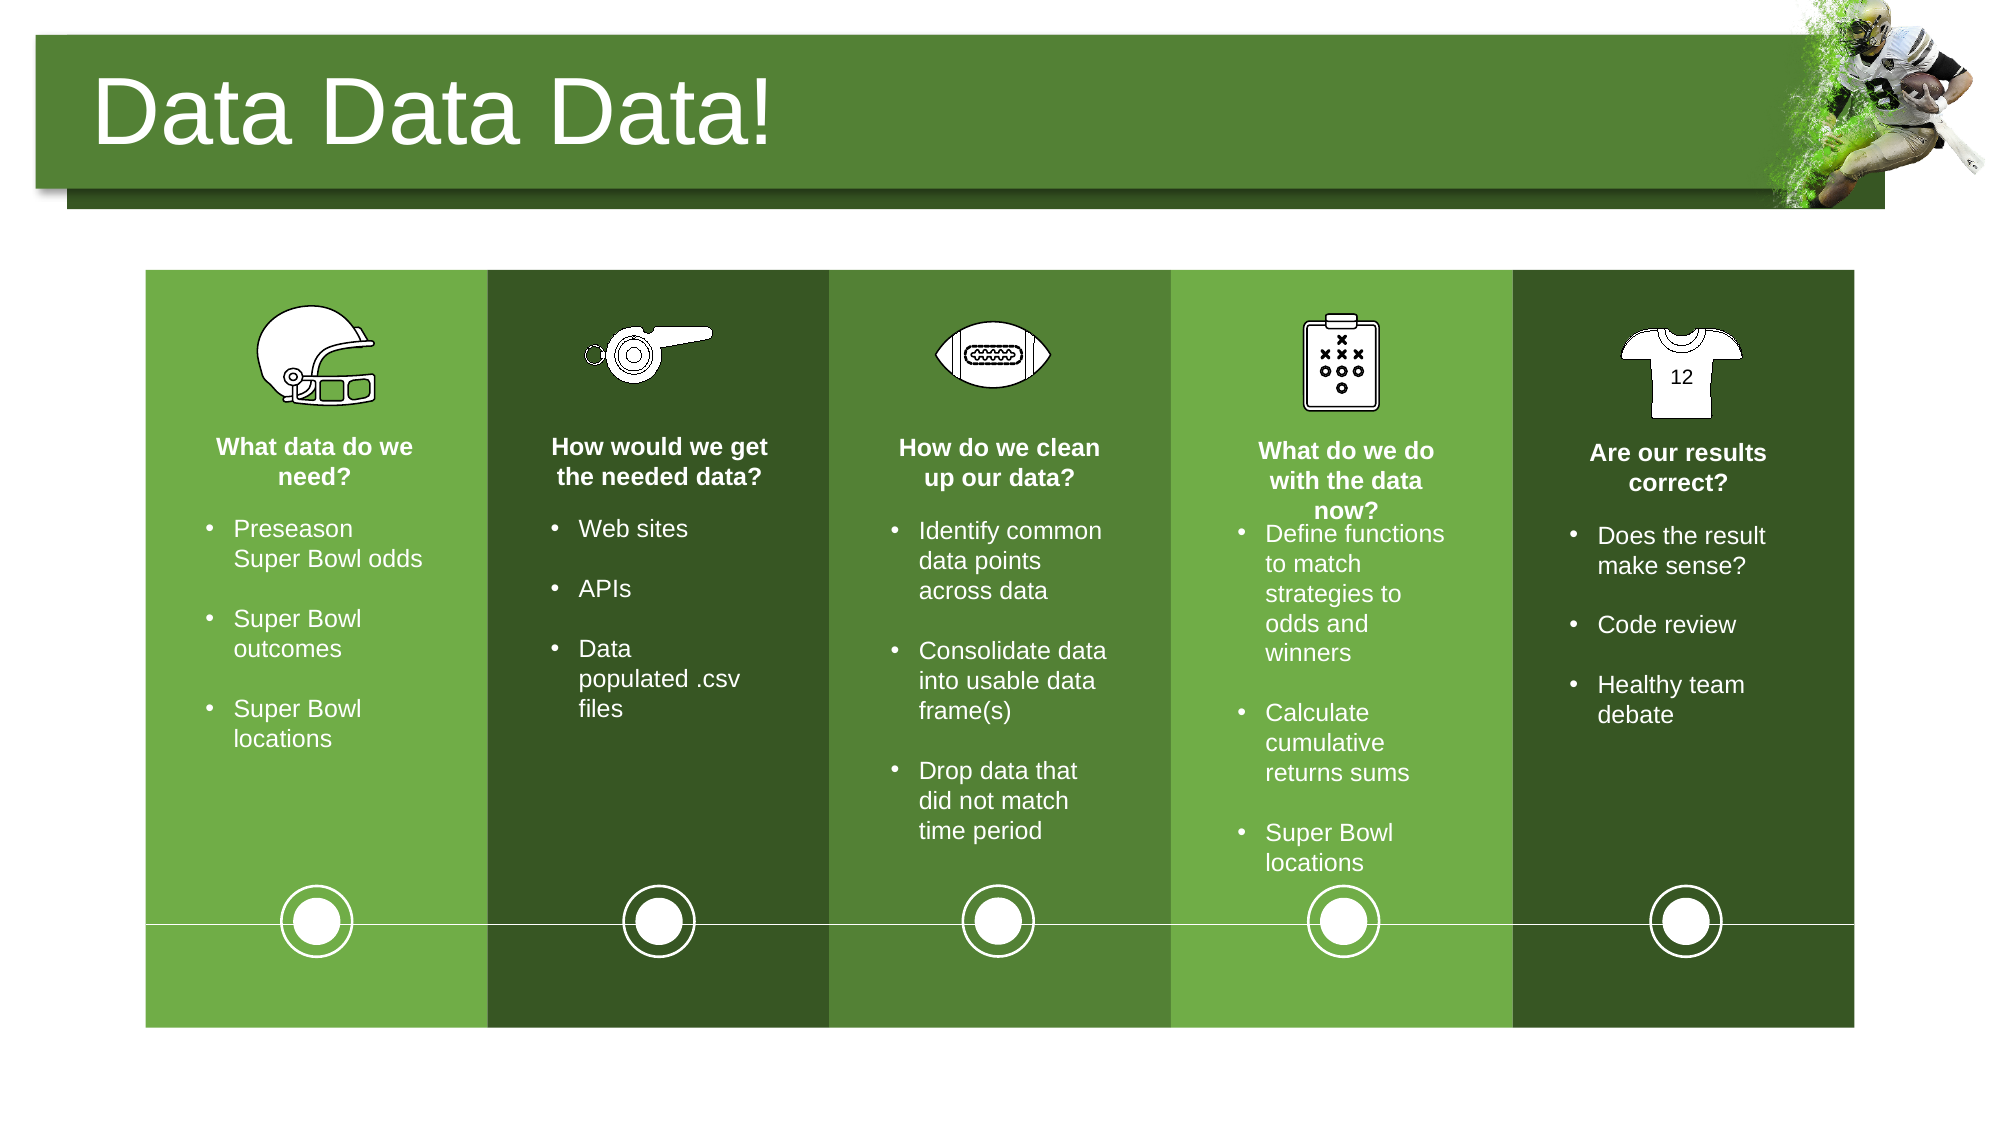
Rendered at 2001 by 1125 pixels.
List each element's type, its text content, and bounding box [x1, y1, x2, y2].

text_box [962, 885, 1034, 957]
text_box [1620, 328, 1743, 419]
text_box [1303, 314, 1380, 411]
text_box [1222, 427, 1471, 889]
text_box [1308, 889, 1380, 957]
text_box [623, 885, 695, 957]
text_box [535, 422, 784, 733]
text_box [935, 321, 1051, 388]
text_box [875, 424, 1124, 856]
picture [1744, 0, 1986, 208]
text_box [584, 326, 713, 384]
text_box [145, 925, 1855, 1028]
list Data Data Data! [76, 53, 1724, 173]
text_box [281, 885, 353, 957]
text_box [145, 269, 1855, 924]
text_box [1554, 429, 1803, 740]
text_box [190, 422, 439, 764]
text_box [257, 305, 375, 407]
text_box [1650, 885, 1722, 957]
